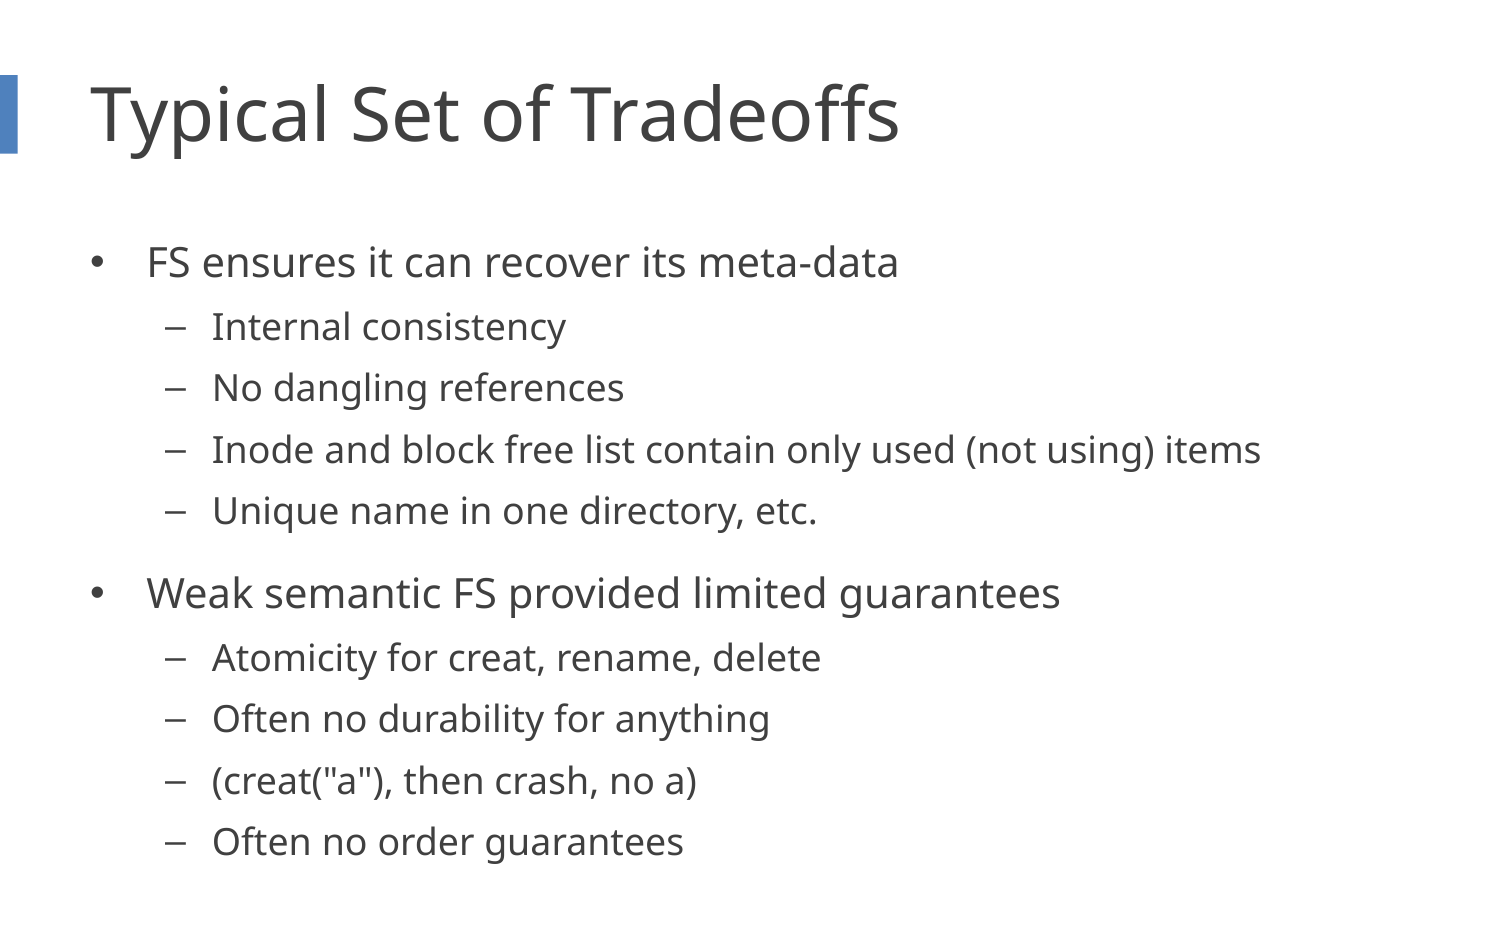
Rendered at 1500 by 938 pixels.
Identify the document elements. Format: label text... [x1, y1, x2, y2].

list FS ensures it can recover its meta-data Internal consistency No dangling references Inode and block free list contain only used (not using) items Unique name in one directory, etc. Weak semantic FS provided limited guarantees Atomicity for creat, rename, delete Often no durability for anything (creat("a"), then crash, no a) Often no order guarantees [75, 218, 1425, 883]
title Typical Set of Tradeoffs [75, 37, 1425, 186]
